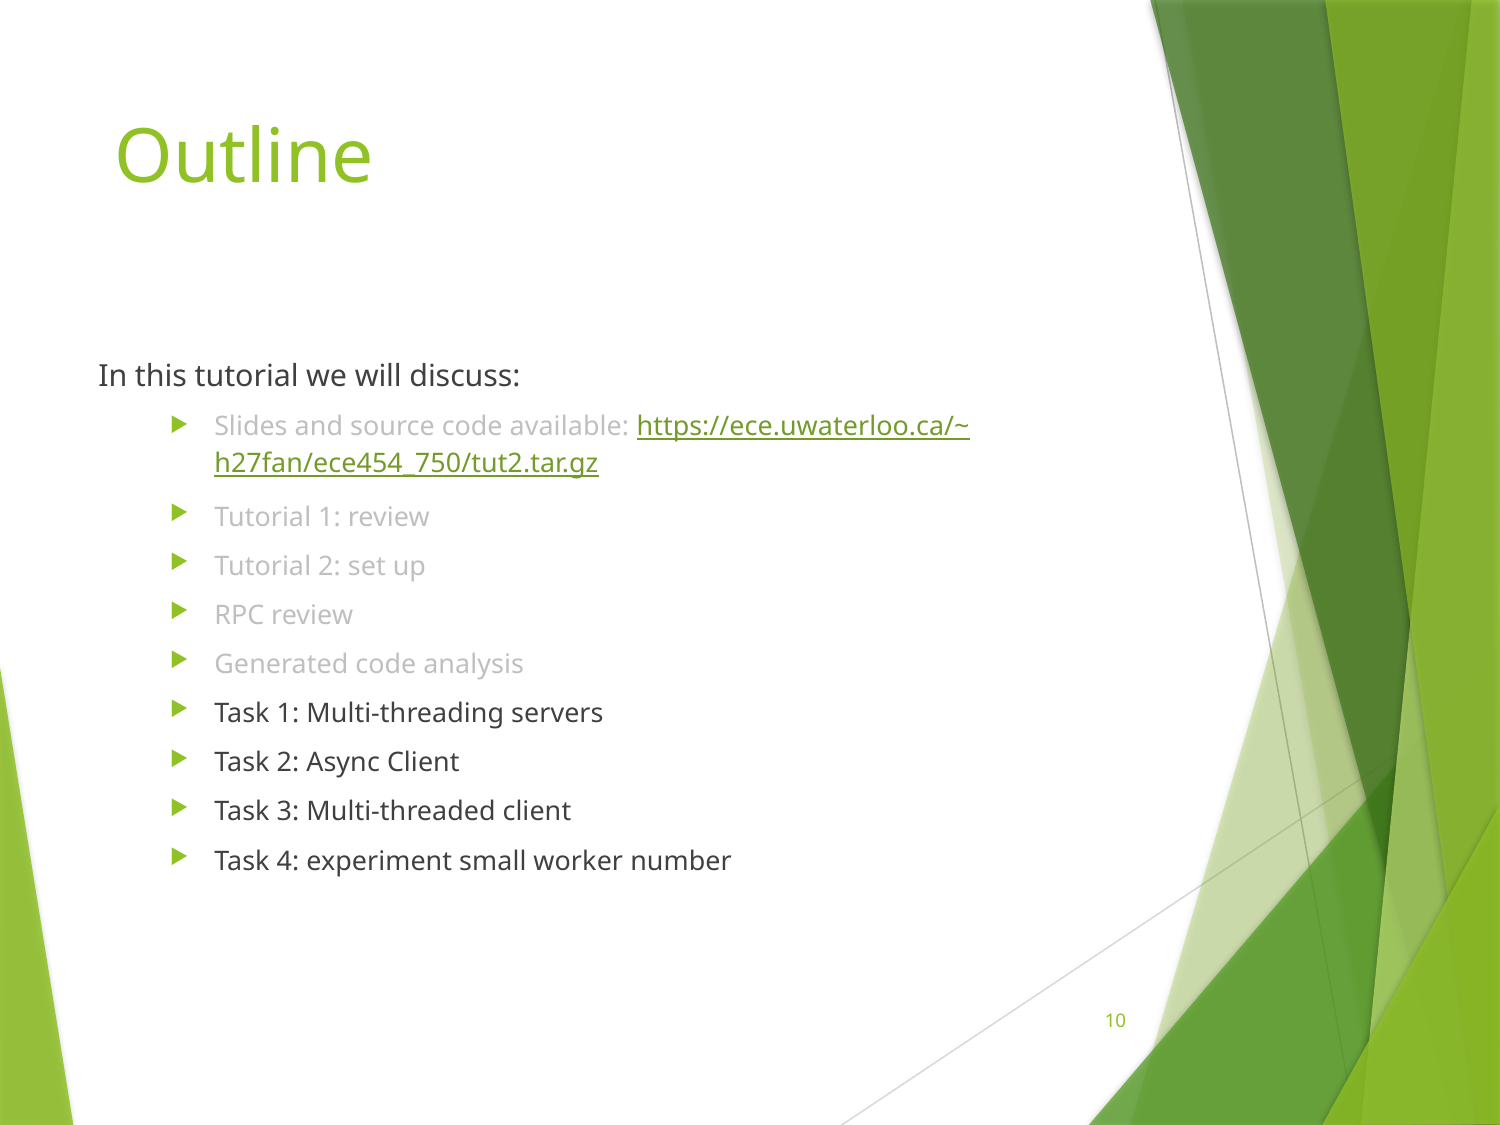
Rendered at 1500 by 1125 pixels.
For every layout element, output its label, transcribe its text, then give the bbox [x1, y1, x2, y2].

list In this tutorial we will discuss: Slides and source code available: https://ece.uwaterloo.ca/~h27fan/ece454_750/tut2.tar.gz Tutorial 1: review Tutorial 2: set up RPC review Generated code analysis Task 1: Multi-threading servers Task 2: Async Client Task 3: Multi-threaded client Task 4: experiment small worker number [83, 348, 1141, 884]
slide_number 10 [1057, 991, 1142, 1051]
title Outline [99, 99, 1142, 317]
